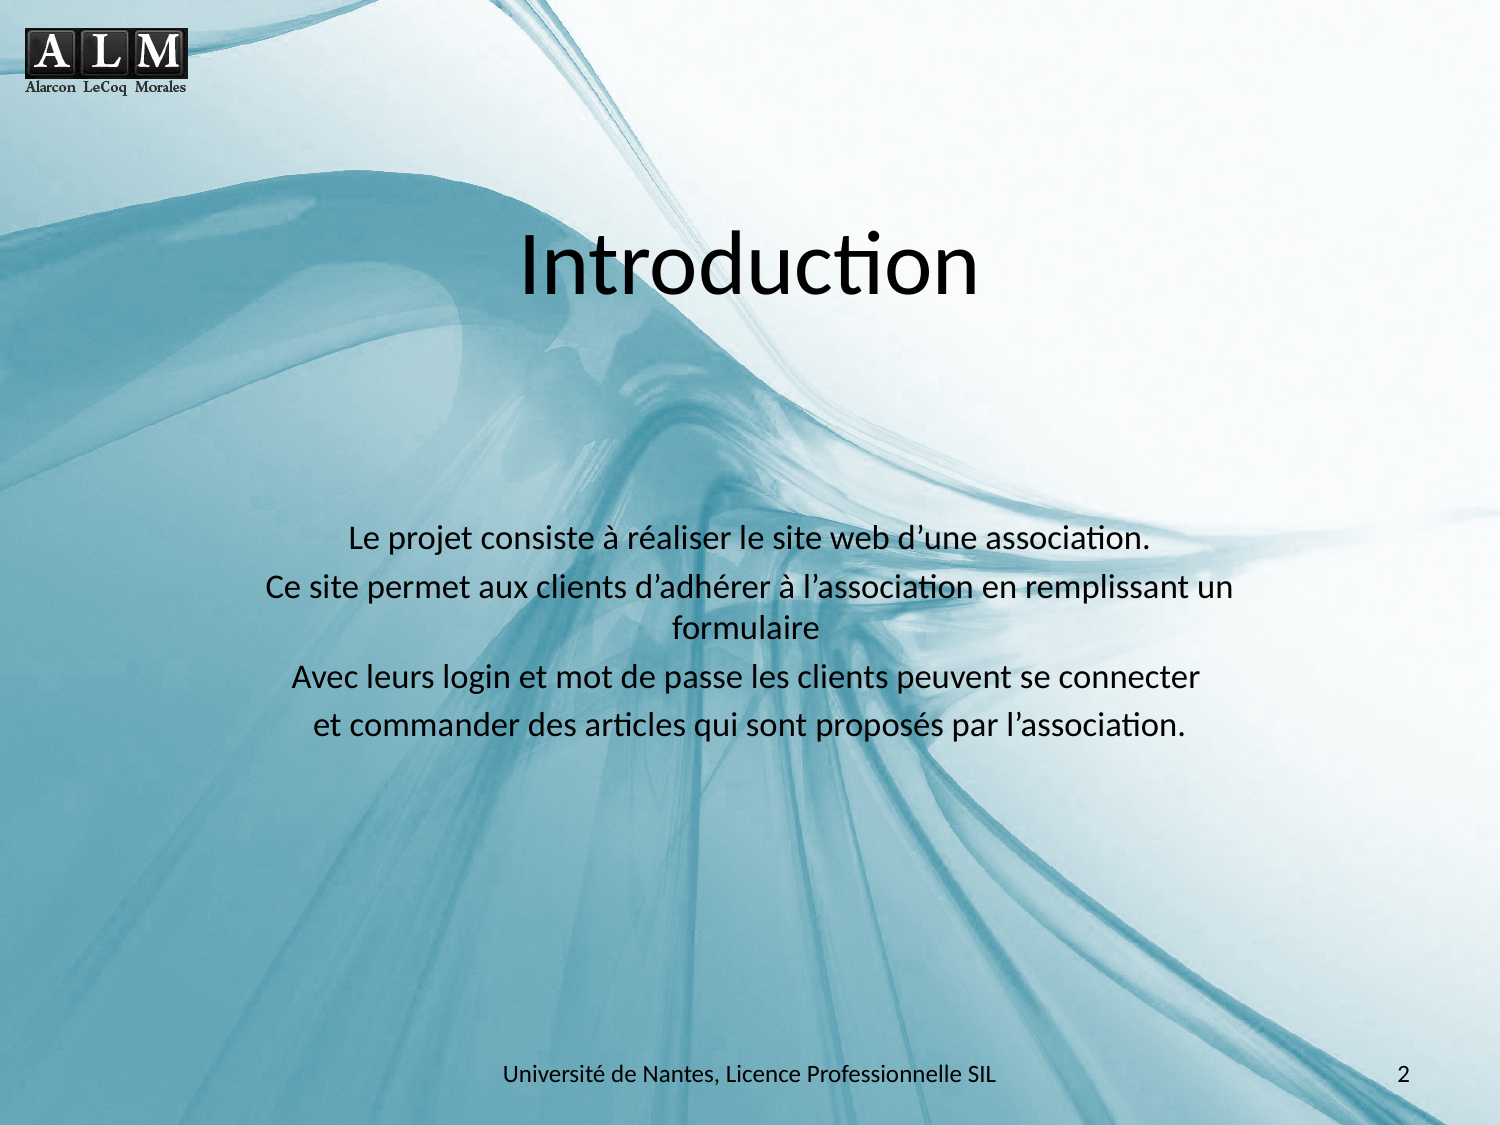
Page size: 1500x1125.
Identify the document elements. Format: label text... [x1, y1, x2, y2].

picture [17, 21, 195, 100]
footer Université de Nantes, Licence Professionnelle SIL [466, 1042, 1034, 1103]
title Introduction [112, 137, 1388, 379]
subtitle Le projet consiste à réaliser le site web d’une association. Ce site permet aux clients d’adhérer à l’association en remplissant un formulaire Avec leurs login et mot de passe les clients peuvent se connecter et commander des articles qui sont proposés par l’association. [225, 507, 1275, 752]
slide_number 2 [1074, 1042, 1425, 1103]
